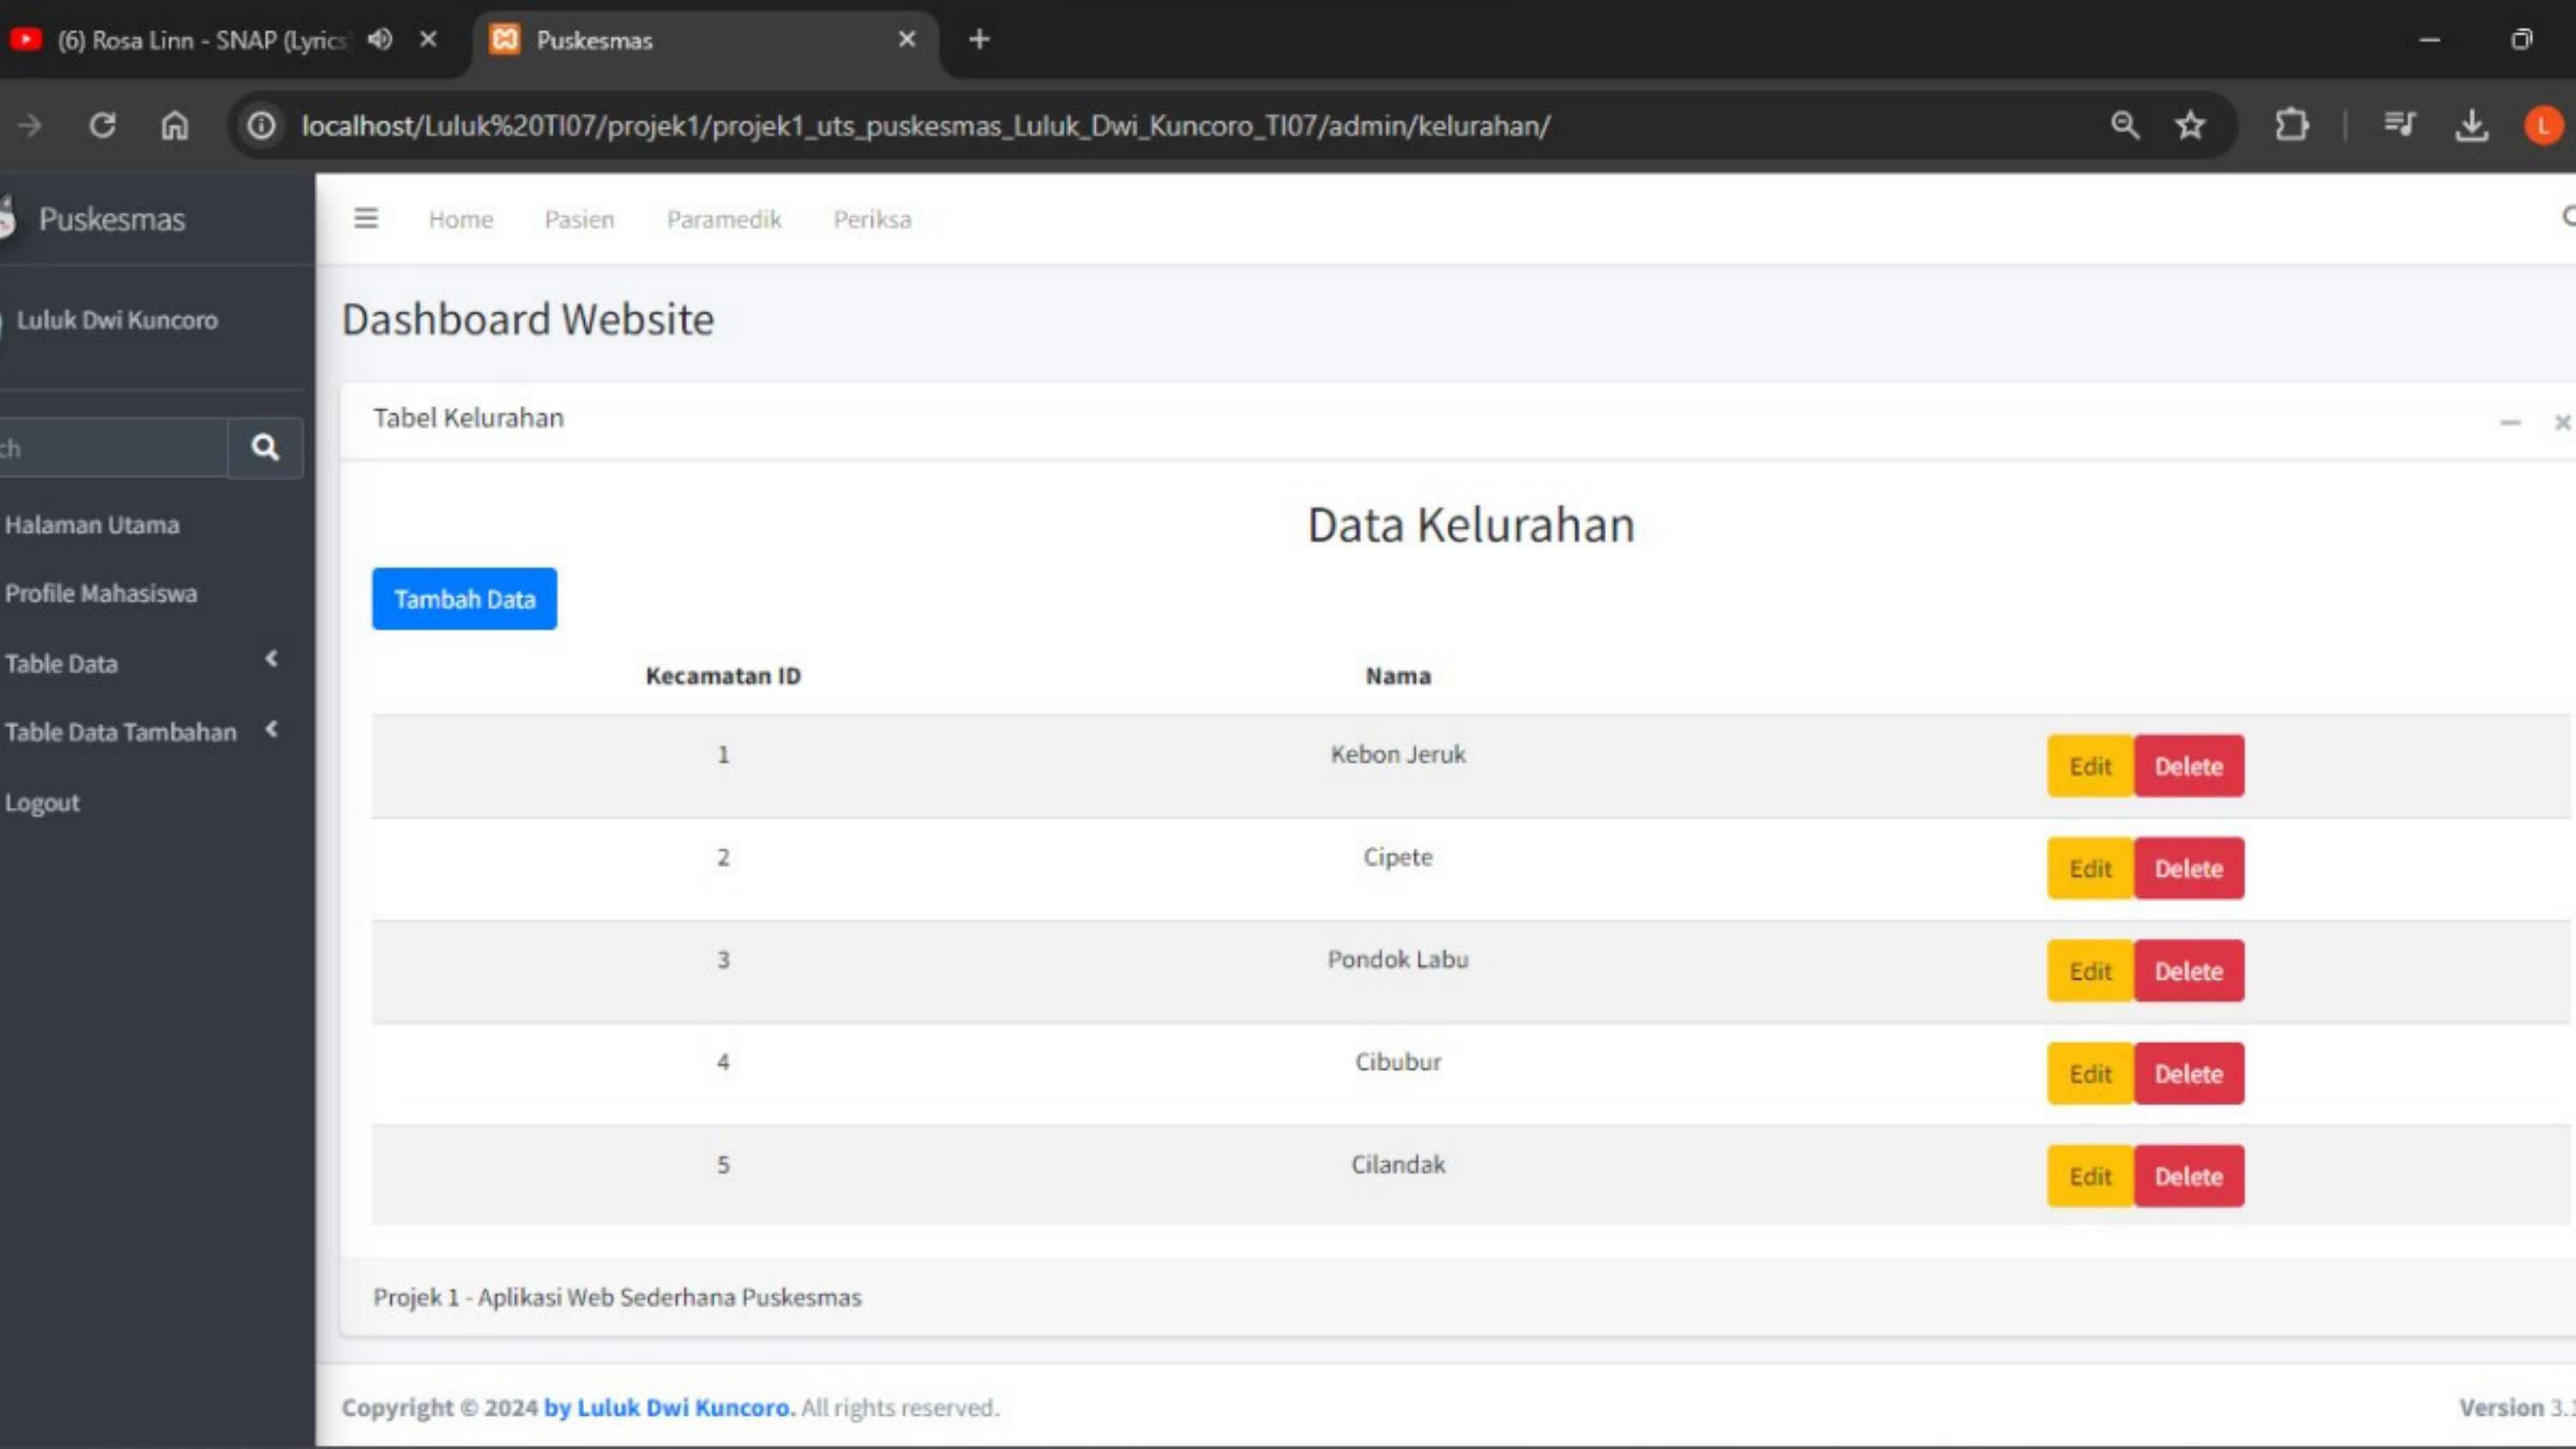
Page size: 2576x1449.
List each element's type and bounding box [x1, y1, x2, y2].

text_box [0, 0, 2576, 1449]
